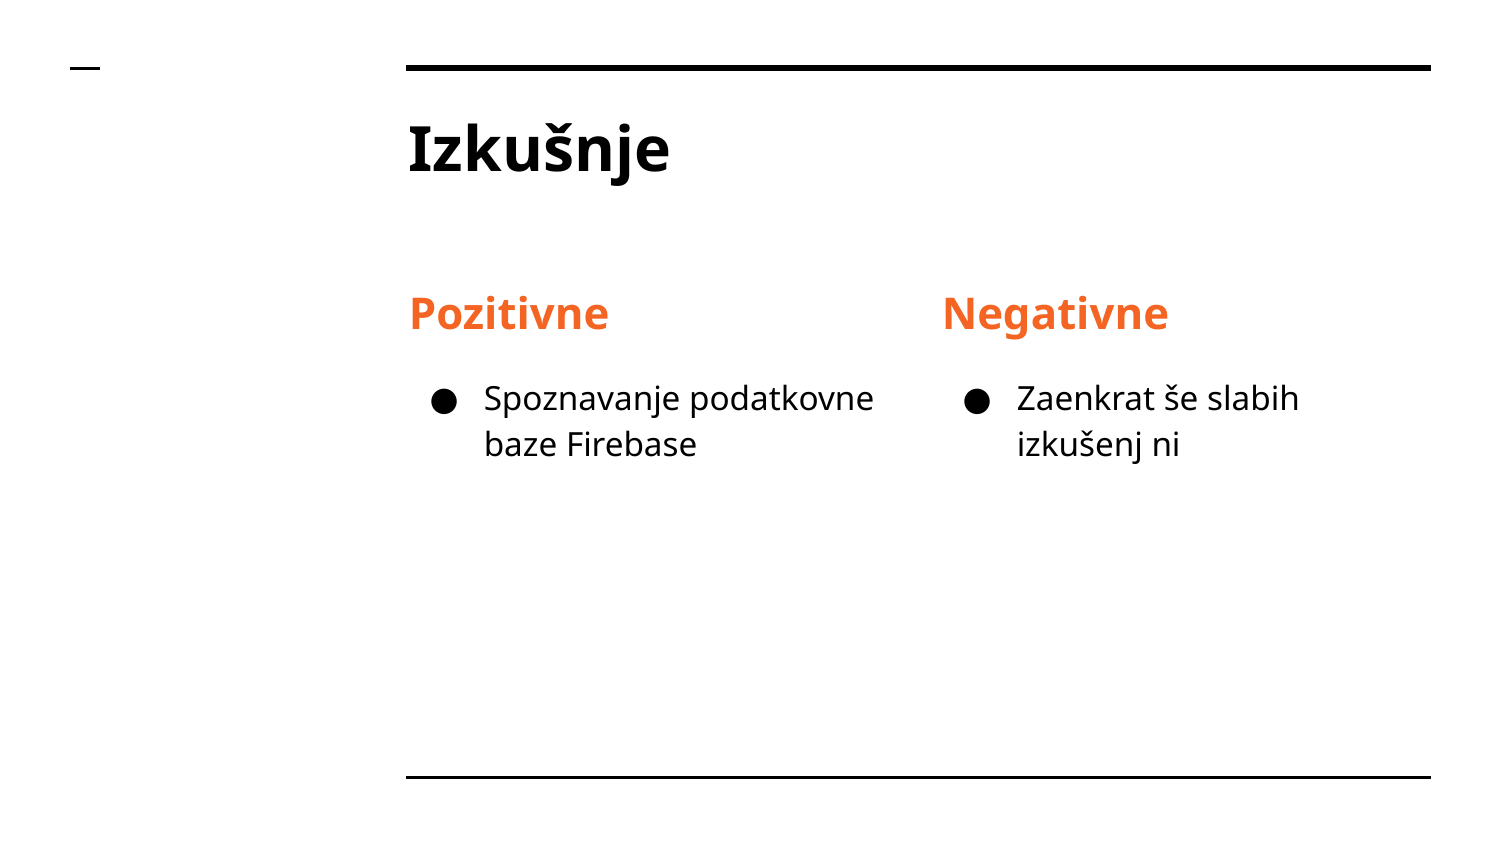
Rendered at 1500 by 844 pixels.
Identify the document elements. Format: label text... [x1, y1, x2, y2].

list Negativne Zaenkrat še slabih izkušenj ni [926, 262, 1431, 756]
title Izkušnje [393, 94, 1431, 199]
list Pozitivne Spoznavanje podatkovne baze Firebase [393, 262, 898, 756]
